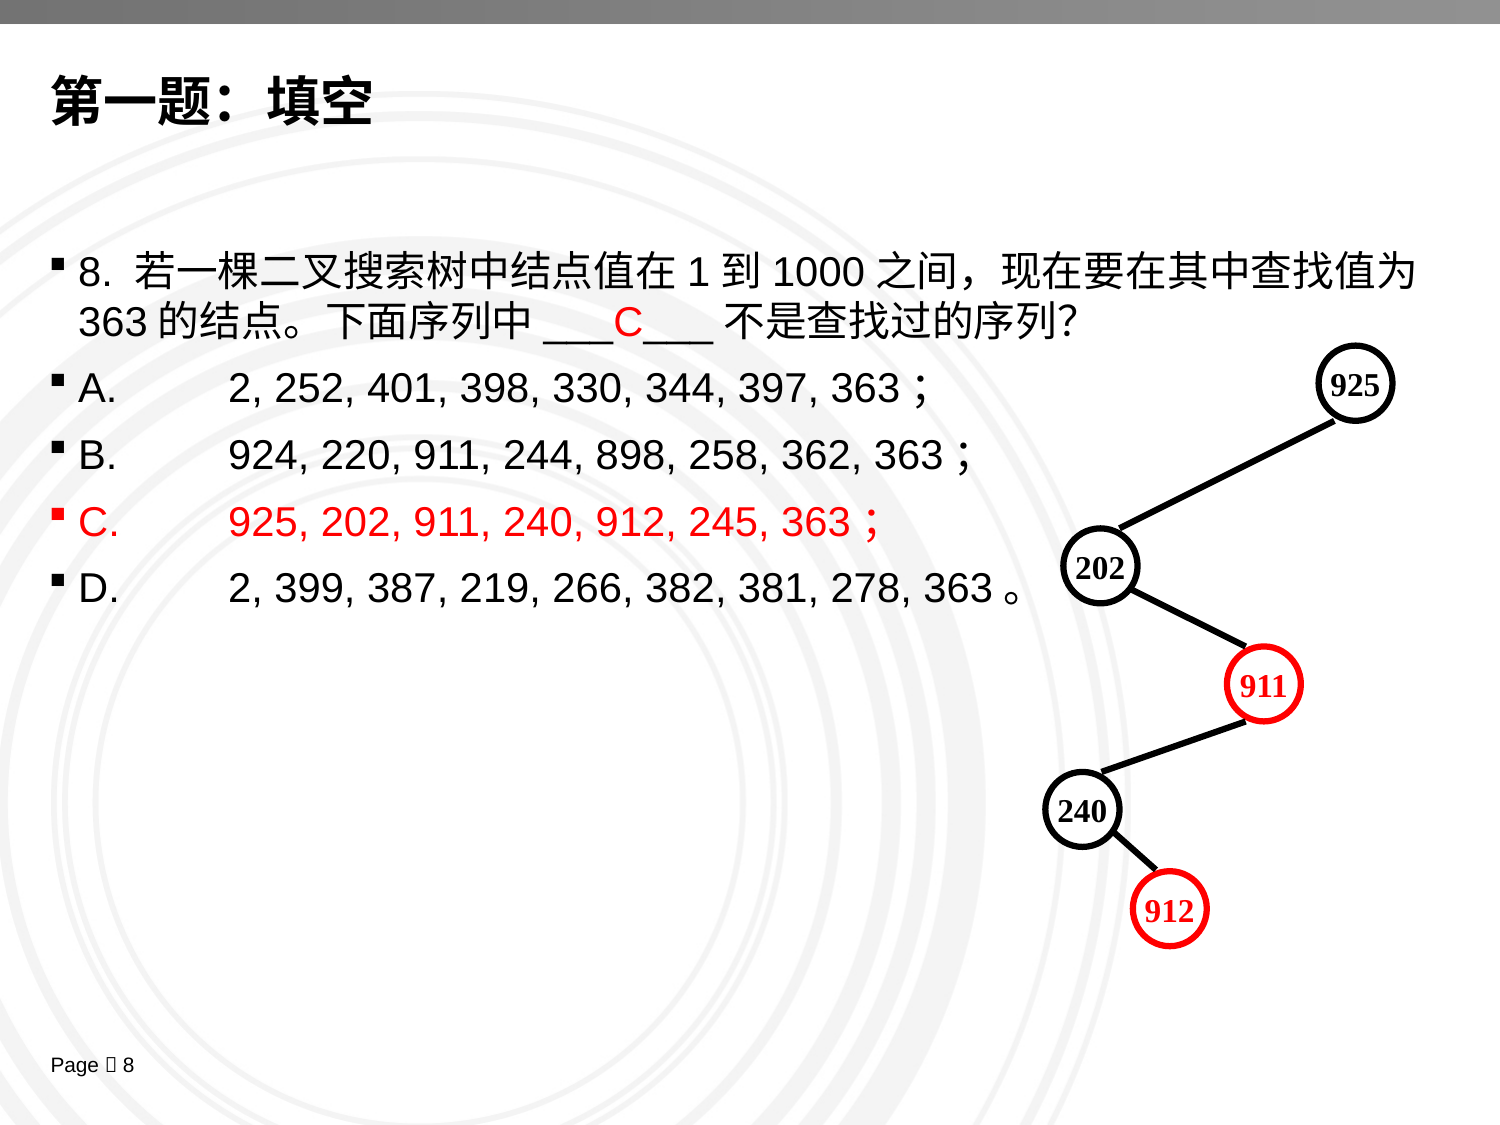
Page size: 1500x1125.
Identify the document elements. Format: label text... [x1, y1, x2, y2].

list 8. 若一棵二叉搜索树中结点值在1到1000之间，现在要在其中查找值为363的结点。下面序列中___C___不是查找过的序列？ A. 2, 252, 401, 398, 330, 344, 397, 363； B. 924, 220, 911, 244, 898, 258, 362, 363； C. 925, 202, 911, 240, 912, 245, 363； D. 2, 399, 387, 219, 266, 382, 381, 278, 363。 [48, 244, 1447, 952]
text_box 912 [1132, 871, 1207, 947]
title 第一题：填空 [49, 67, 1447, 174]
picture [0, 0, 1500, 1125]
text_box 925 [1318, 345, 1393, 421]
text_box 202 [1063, 528, 1138, 604]
text_box 911 [1226, 646, 1301, 722]
text_box 240 [1045, 771, 1120, 847]
